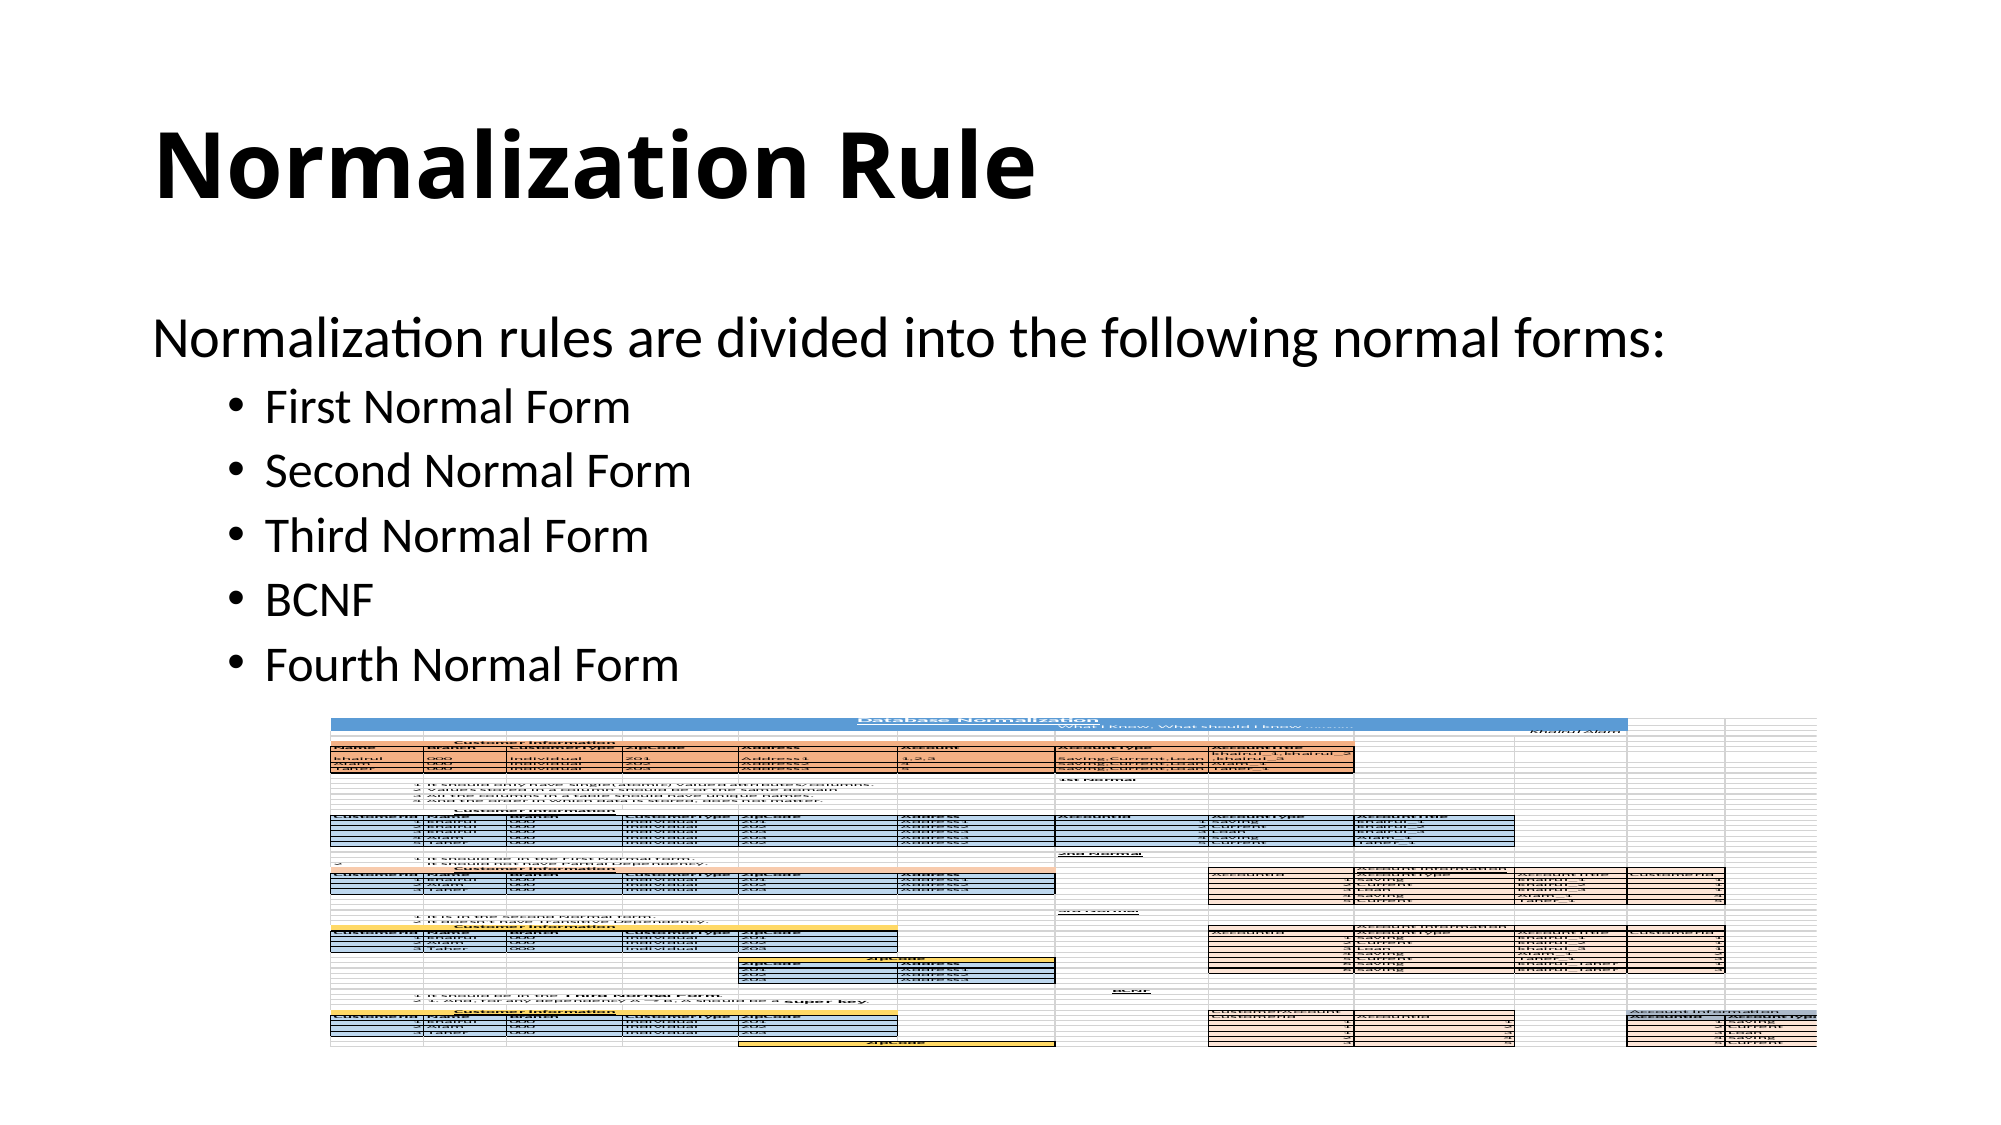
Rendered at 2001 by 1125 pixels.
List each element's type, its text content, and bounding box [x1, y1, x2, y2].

title Normalization Rule [137, 59, 1863, 278]
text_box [329, 717, 1818, 1047]
list Normalization rules are divided into the following normal forms: First Normal Form Second Normal Form Third Normal Form BCNF Fourth Normal Form [137, 299, 1863, 1014]
